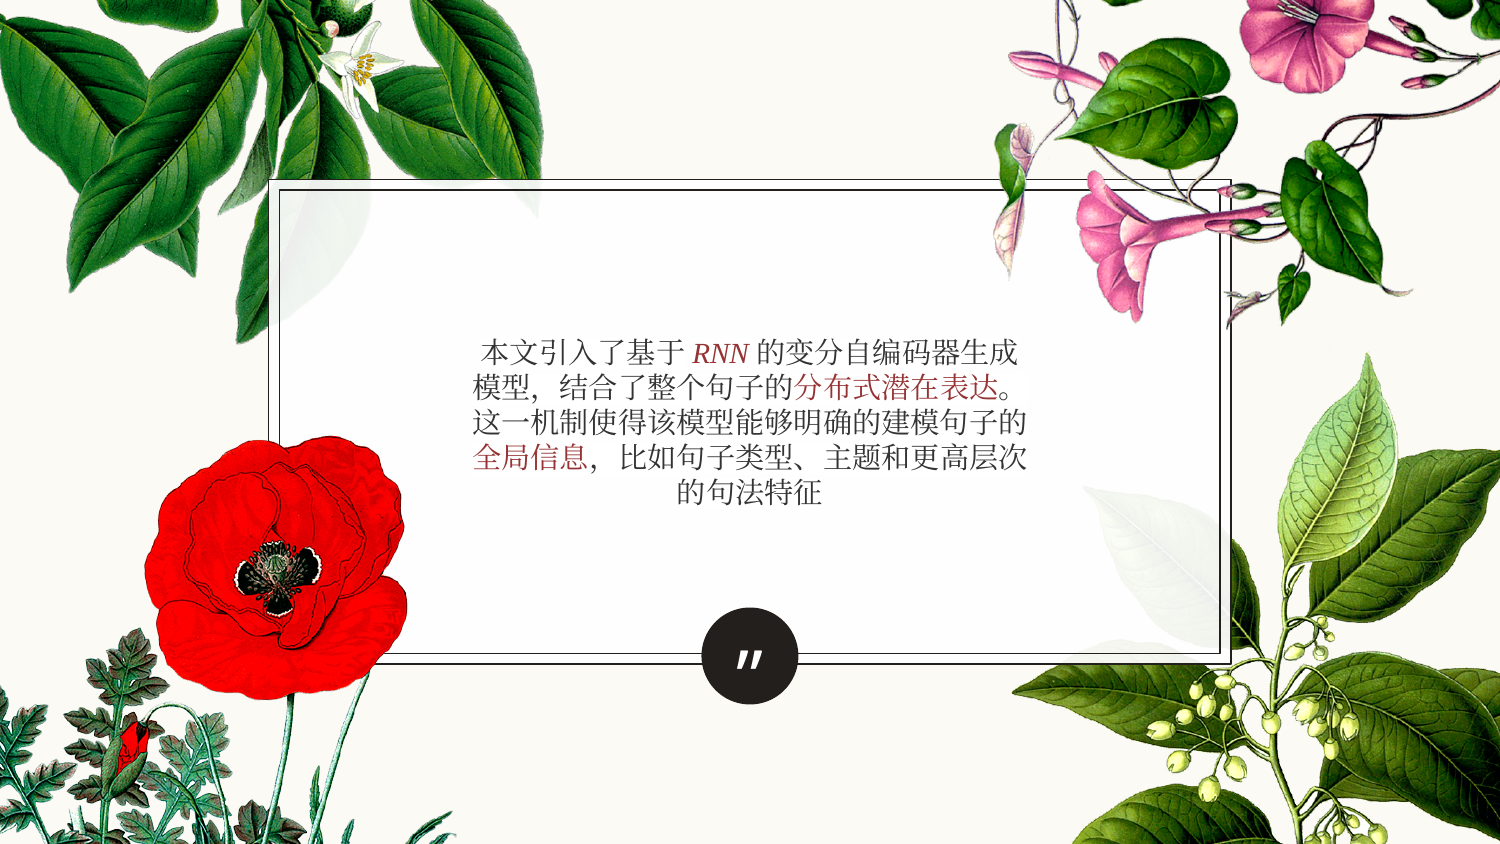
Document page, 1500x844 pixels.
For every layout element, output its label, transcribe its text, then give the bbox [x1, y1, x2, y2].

picture [0, 426, 514, 844]
list 本文引入了基于RNN的变分自编码器生成模型，结合了整个句子的分布式潜在表达。这一机制使得该模型能够明确的建模句子的全局信息，比如句子类型、主题和更高层次的句法特征 [451, 190, 1049, 653]
picture [993, 0, 1500, 844]
picture [0, 0, 546, 346]
